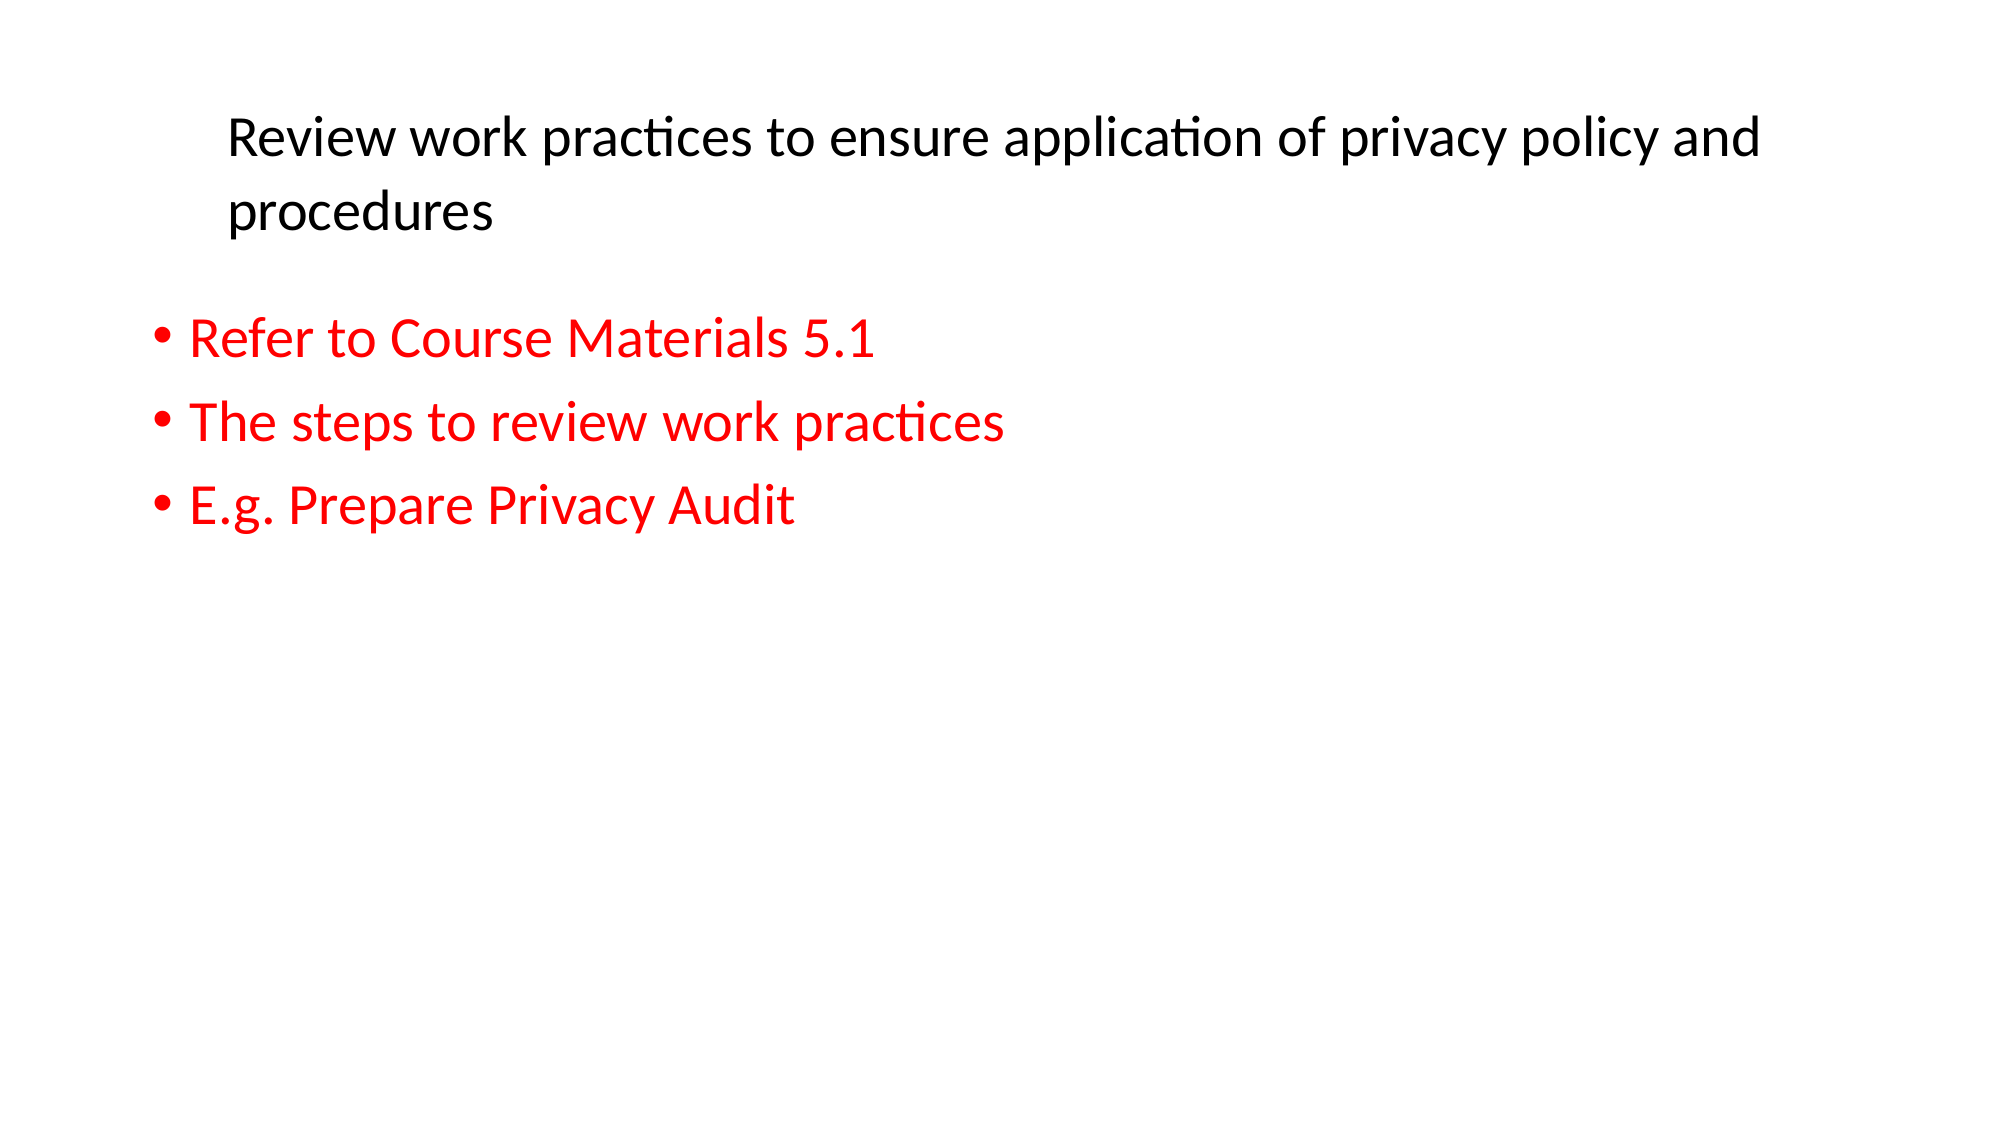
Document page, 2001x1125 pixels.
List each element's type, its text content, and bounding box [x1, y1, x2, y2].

title Review work practices to ensure application of privacy policy and procedures [137, 59, 1863, 278]
list Refer to Course Materials 5.1 The steps to review work practices E.g. Prepare Privacy Audit [137, 299, 1863, 1014]
